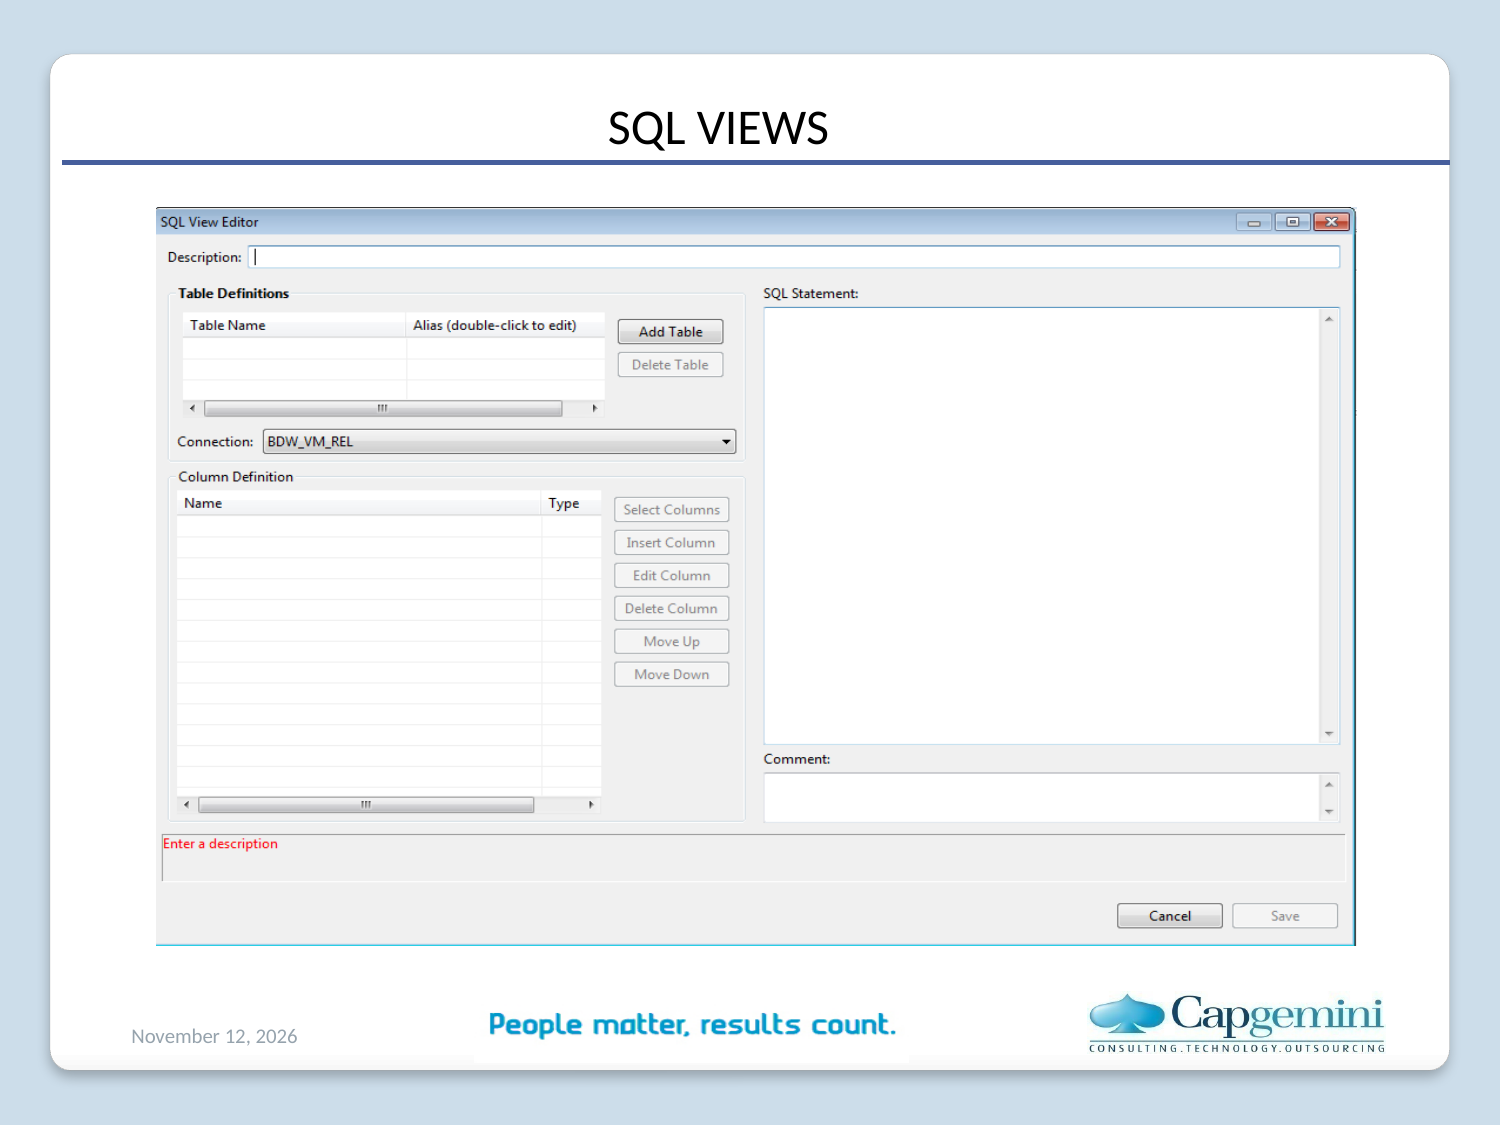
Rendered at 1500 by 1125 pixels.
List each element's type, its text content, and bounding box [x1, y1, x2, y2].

picture [1087, 991, 1386, 1055]
picture [474, 996, 909, 1063]
picture [155, 206, 1357, 946]
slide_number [0, 991, 313, 1056]
text_box SQL VIEWS [349, 86, 1088, 162]
